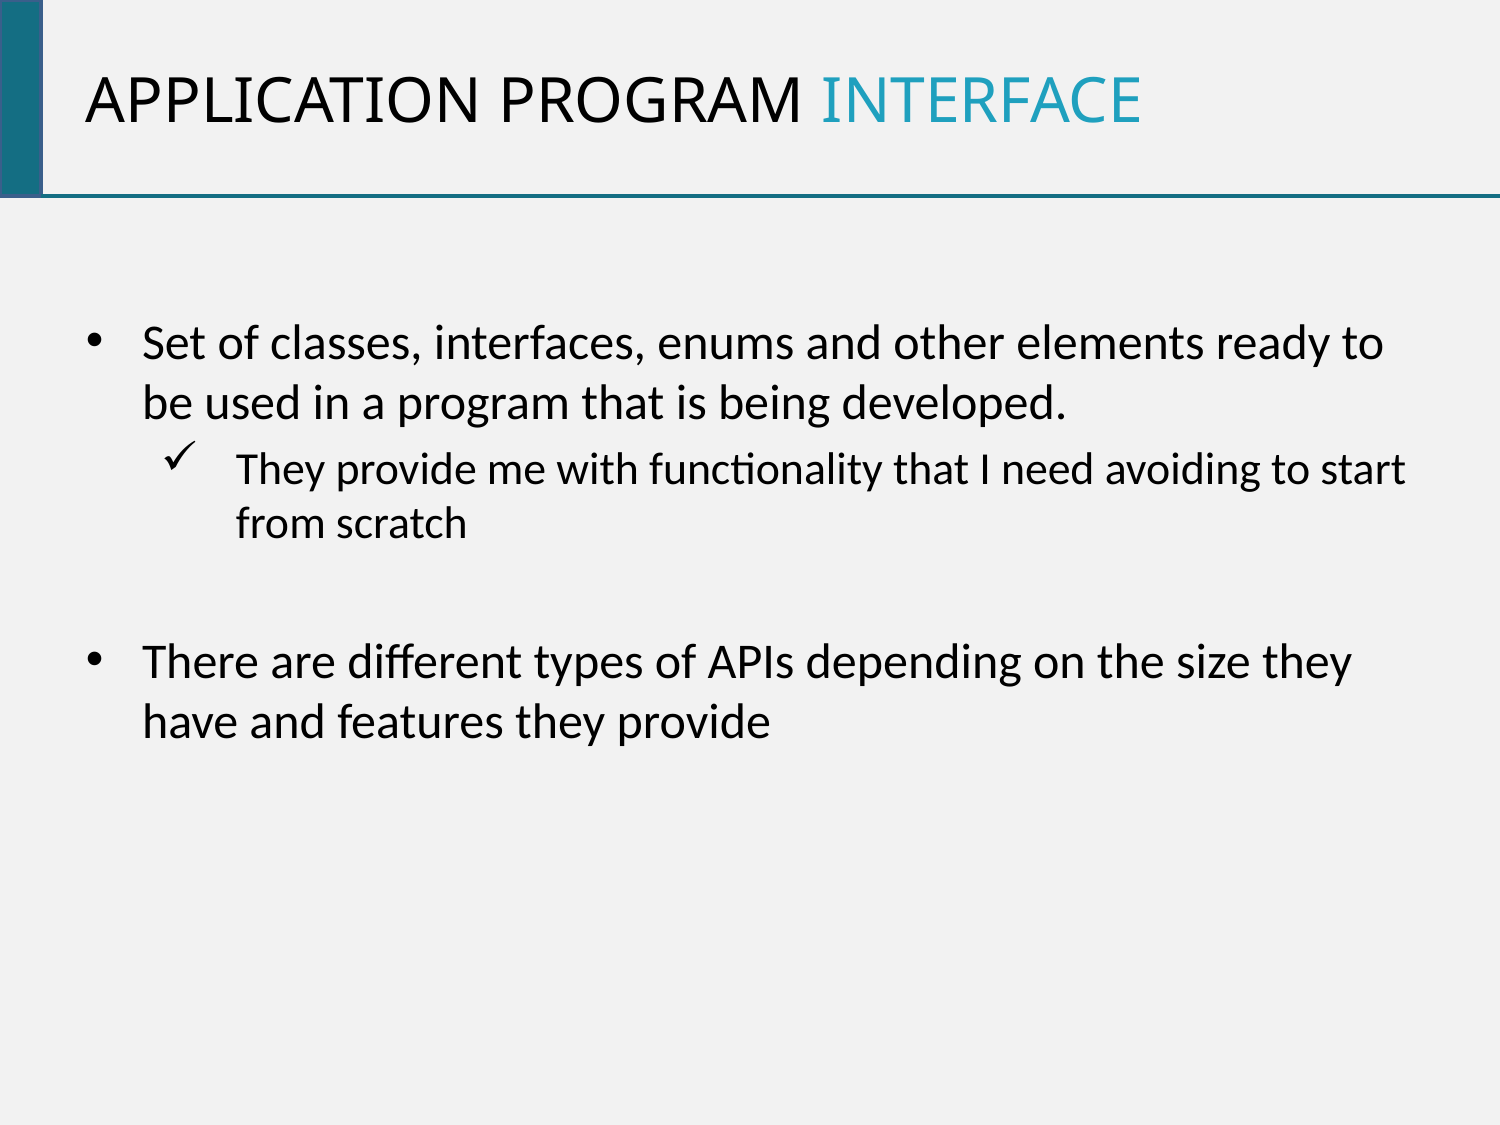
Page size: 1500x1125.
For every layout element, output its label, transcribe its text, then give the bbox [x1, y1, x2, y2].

text_box [0, 0, 43, 198]
text_box Application program interface [70, 0, 1294, 194]
list Set of classes, interfaces, enums and other elements ready to be used in a program that is being developed. They provide me with functionality that I need avoiding to start from scratch There are different types of APIs depending on the size they have and features they provide [70, 231, 1430, 1088]
